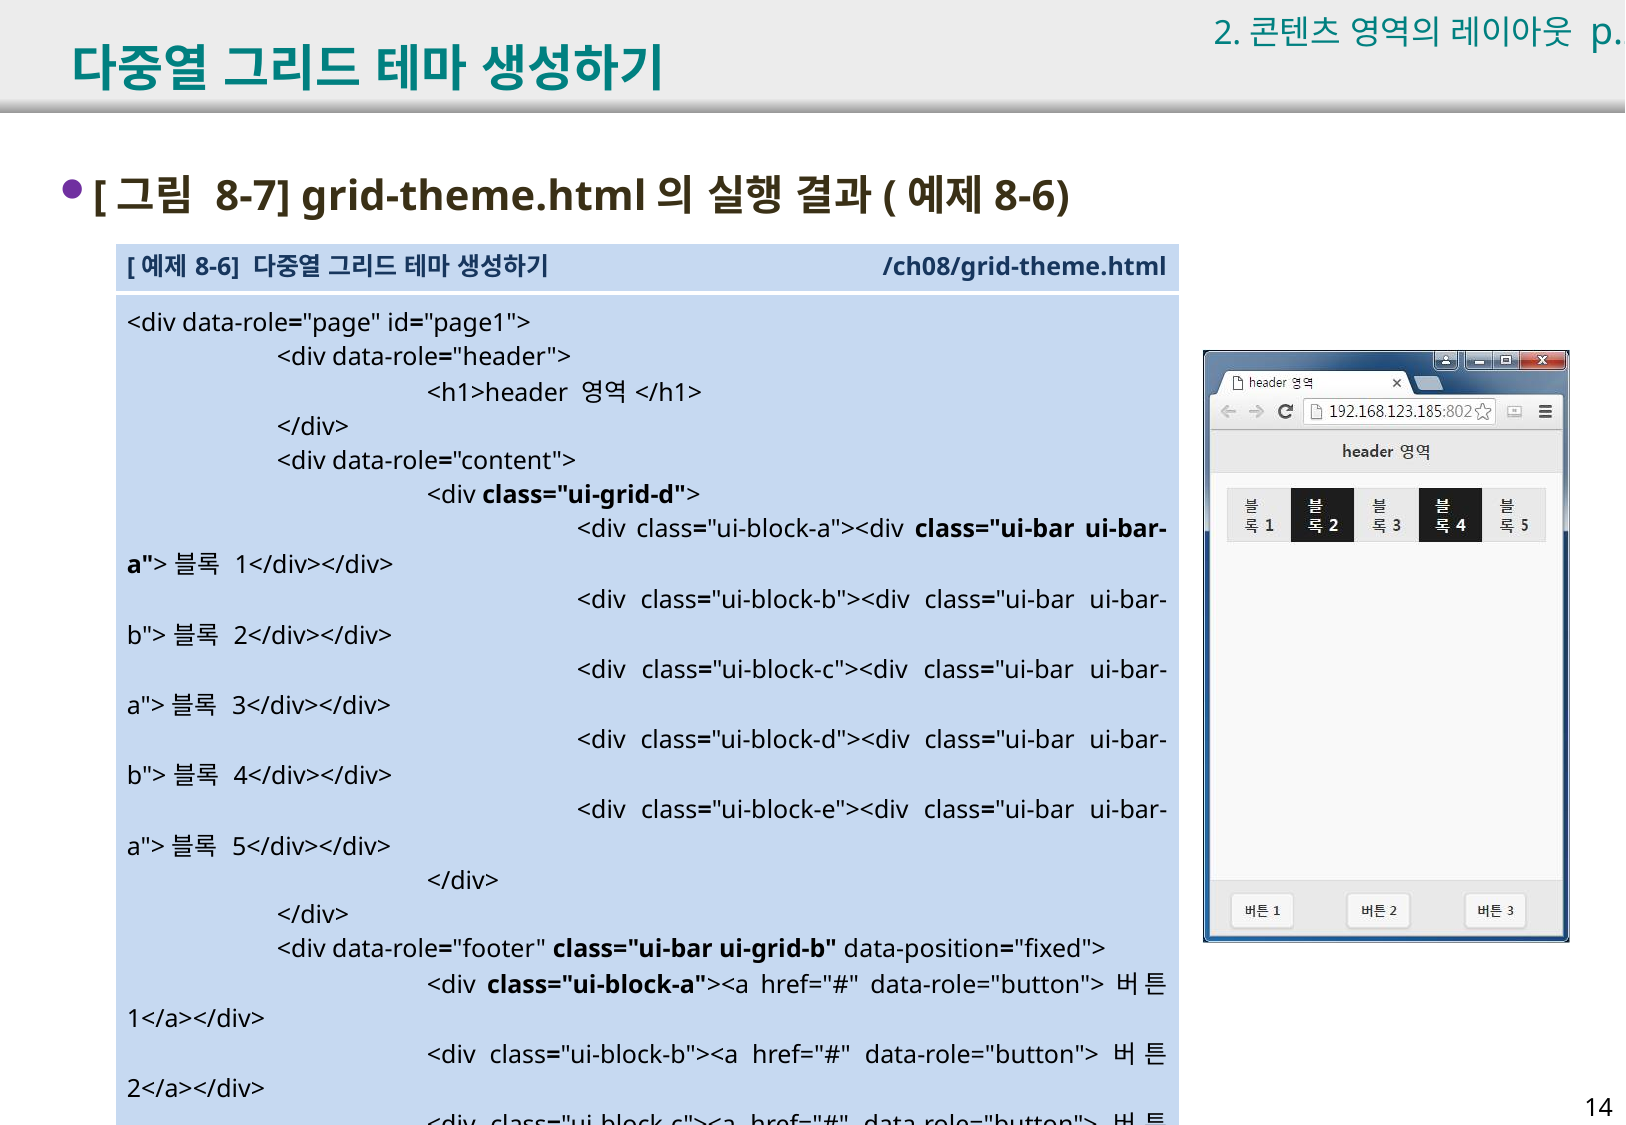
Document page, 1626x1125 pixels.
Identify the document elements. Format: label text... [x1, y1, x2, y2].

list [그림 8-7] grid-theme.html의 실행 결과(예제8-6) [44, 160, 1593, 1095]
picture [1202, 349, 1570, 943]
table_header /ch08/grid-theme.html [647, 244, 1179, 291]
table_cell <div data-role="page" id="page1"> <div data-role="header"> <h1>header 영역</h1> </div> <div data-role="content"> <div class="ui-grid-d"> <div class="ui-block-a"><div class="ui-bar ui-bar-a">블록 1</div></div> <div class="ui-block-b"><div class="ui-bar ui-bar-b">블록 2</div></div> <div class="ui-block-c"><div class="ui-bar ui-bar-a">블록 3</div></div> <div class="ui-block-d"><div class="ui-bar ui-bar-b">블록 4</div></div> <div class="ui-block-e"><div class="ui-bar ui-bar-a">블록 5</div></div> </div> </div> <div data-role="footer" class="ui-bar ui-grid-b" data-position="fixed"> <div class="ui-block-a"><a href="#" data-role="button">버튼 1</a></div> <div class="ui-block-b"><a href="#" data-role="button">버튼 2</a></div> <div class="ui-block-c"><a href="#" data-role="button">버튼 3</a></div> </div> </div> [116, 295, 1179, 1125]
text_box 2.콘텐츠 영역의 레이아웃 p.289 [1198, 0, 1625, 60]
title 다중열 그리드 테마 생성하기 [56, 18, 1545, 115]
table_header [예제8-6] 다중열 그리드 테마 생성하기 [116, 244, 647, 291]
